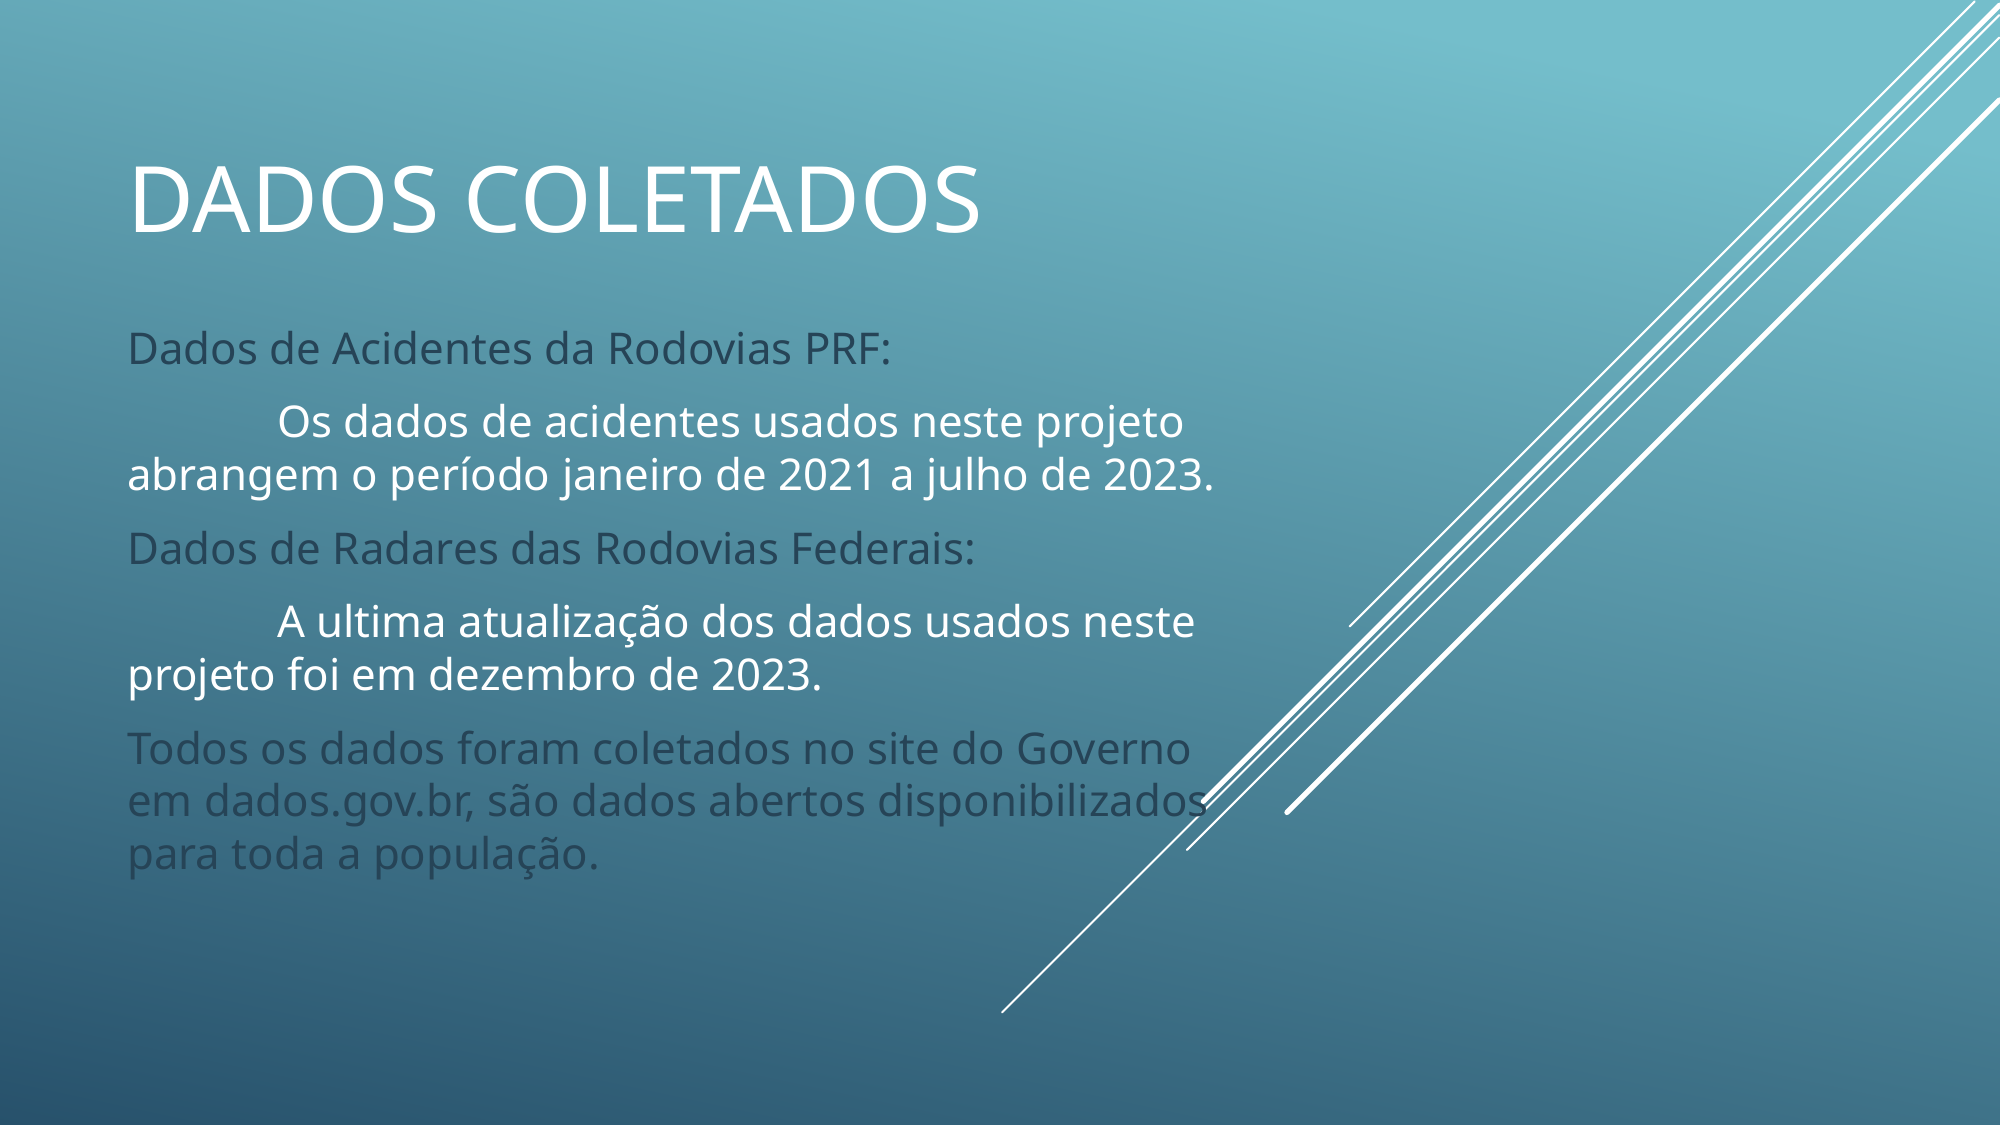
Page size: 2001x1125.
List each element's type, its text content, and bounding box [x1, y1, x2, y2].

title Dados coletados [112, 112, 1425, 259]
subtitle Dados de Acidentes da Rodovias PRF: Os dados de acidentes usados neste projeto abrangem o período janeiro de 2021 a julho de 2023. Dados de Radares das Rodovias Federais: A ultima atualização dos dados usados neste projeto foi em dezembro de 2023. Todos os dados foram coletados no site do Governo em dados.gov.br, são dados abertos disponibilizados para toda a população. [112, 312, 1268, 1001]
